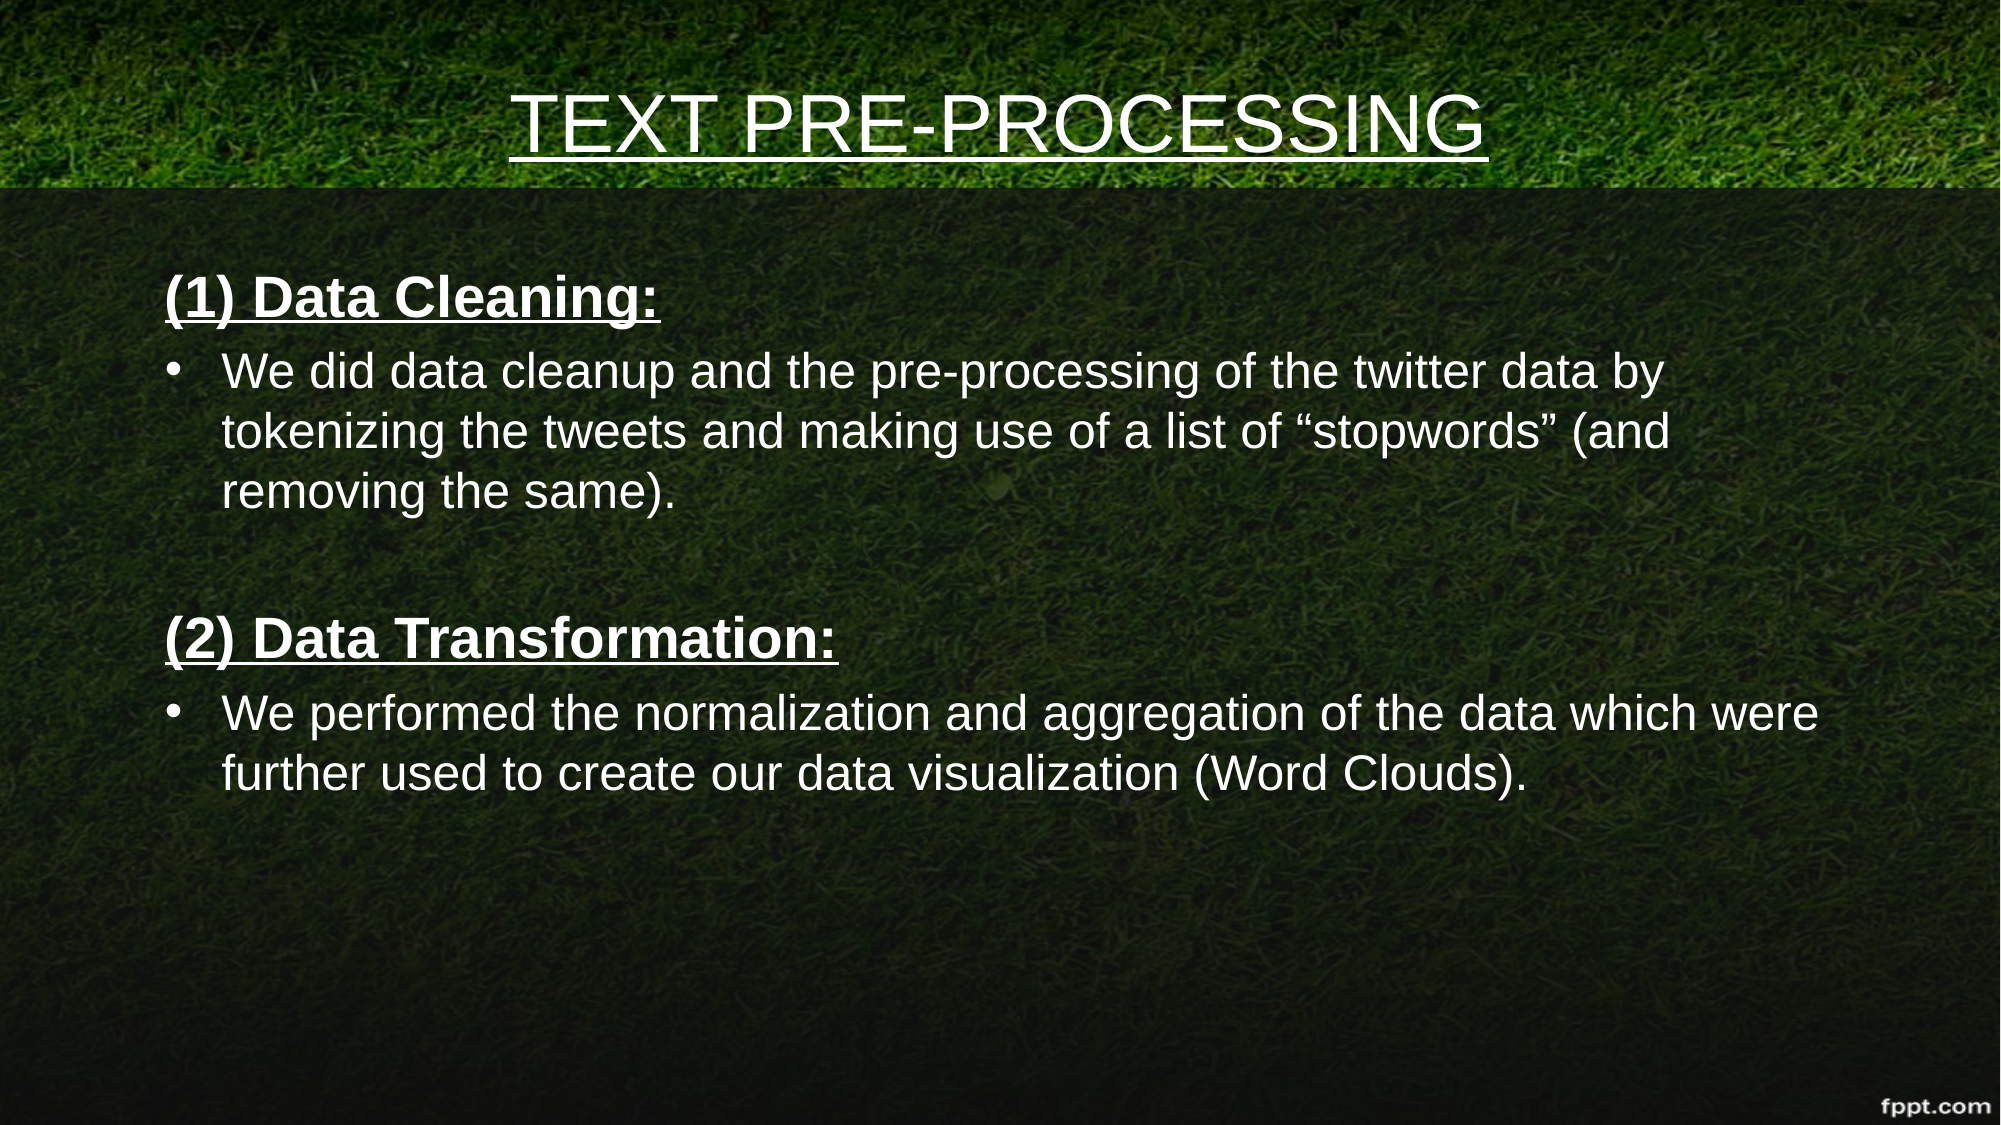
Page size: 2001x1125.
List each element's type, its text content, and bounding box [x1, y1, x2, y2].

title TEXT PRE-PROCESSING [149, 99, 1849, 140]
list (1) Data Cleaning: We did data cleanup and the pre-processing of the twitter data by tokenizing the tweets and making use of a list of “stopwords” (and removing the same). (2) Data Transformation: We performed the normalization and aggregation of the data which were further used to create our data visualization (Word Clouds). [149, 169, 1849, 1057]
picture [0, 0, 2001, 1125]
